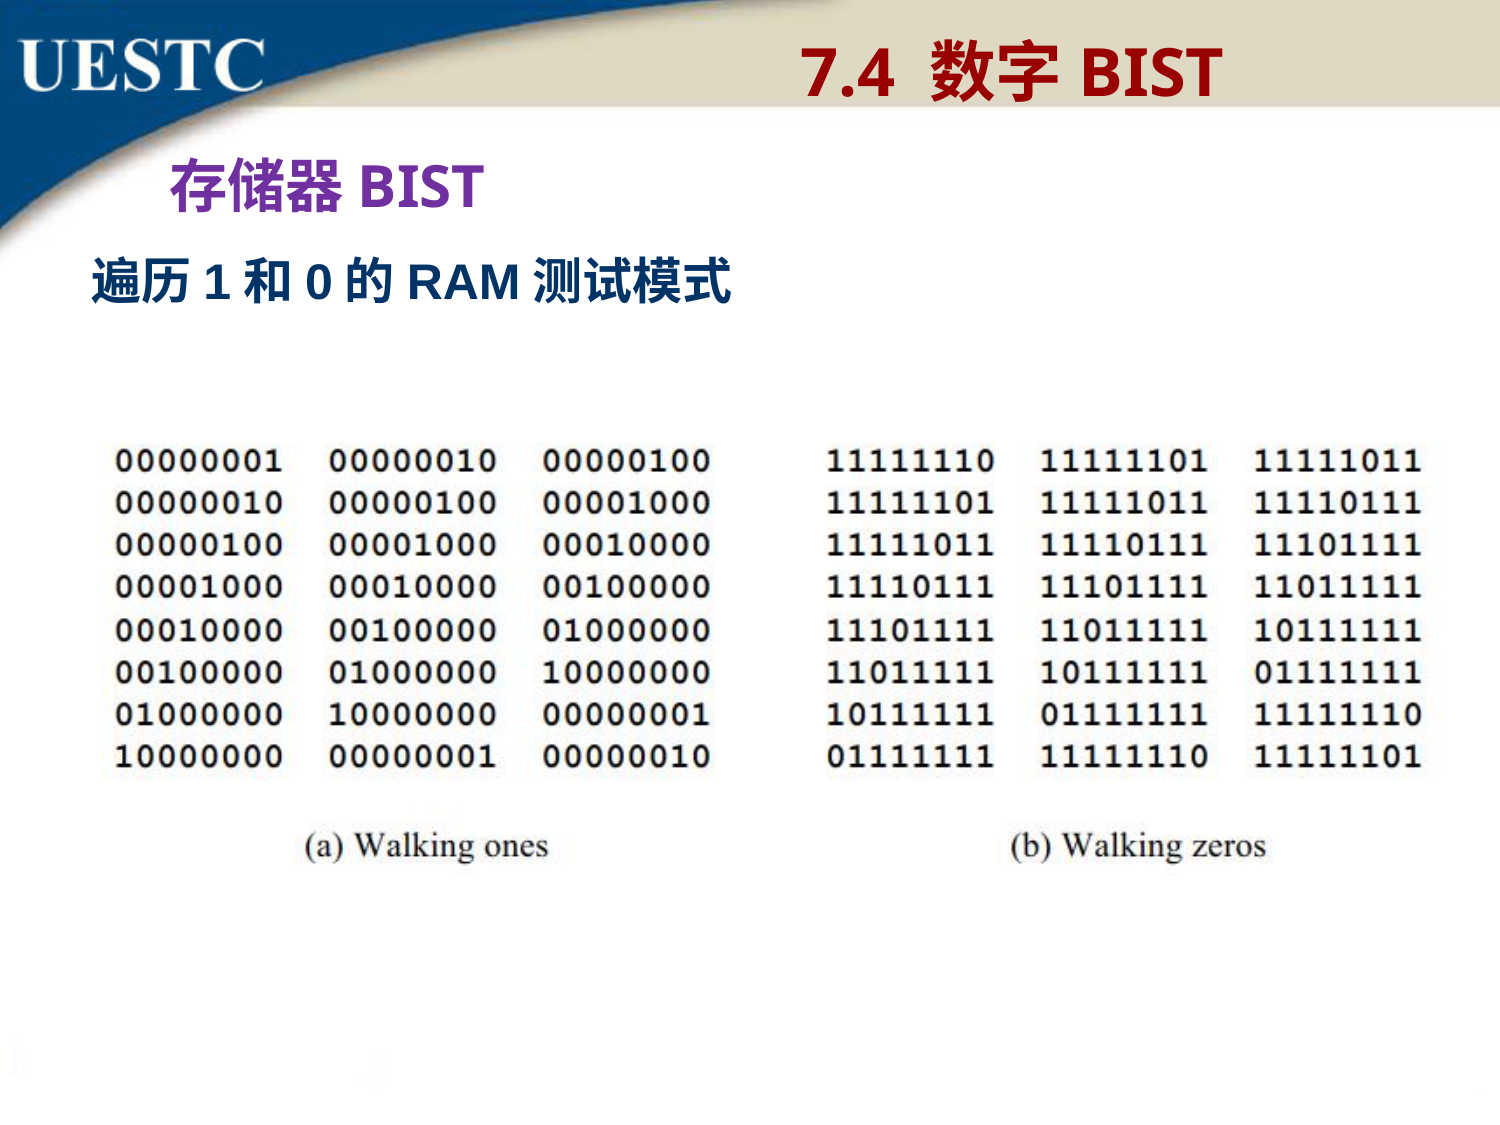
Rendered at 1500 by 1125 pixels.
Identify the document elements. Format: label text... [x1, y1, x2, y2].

picture [0, 0, 1500, 1125]
text_box 遍历1和0的RAM测试模式 [76, 241, 1447, 317]
text_box 7.4 数字BIST [525, 4, 1500, 145]
text_box 存储器BIST [147, 135, 1253, 241]
